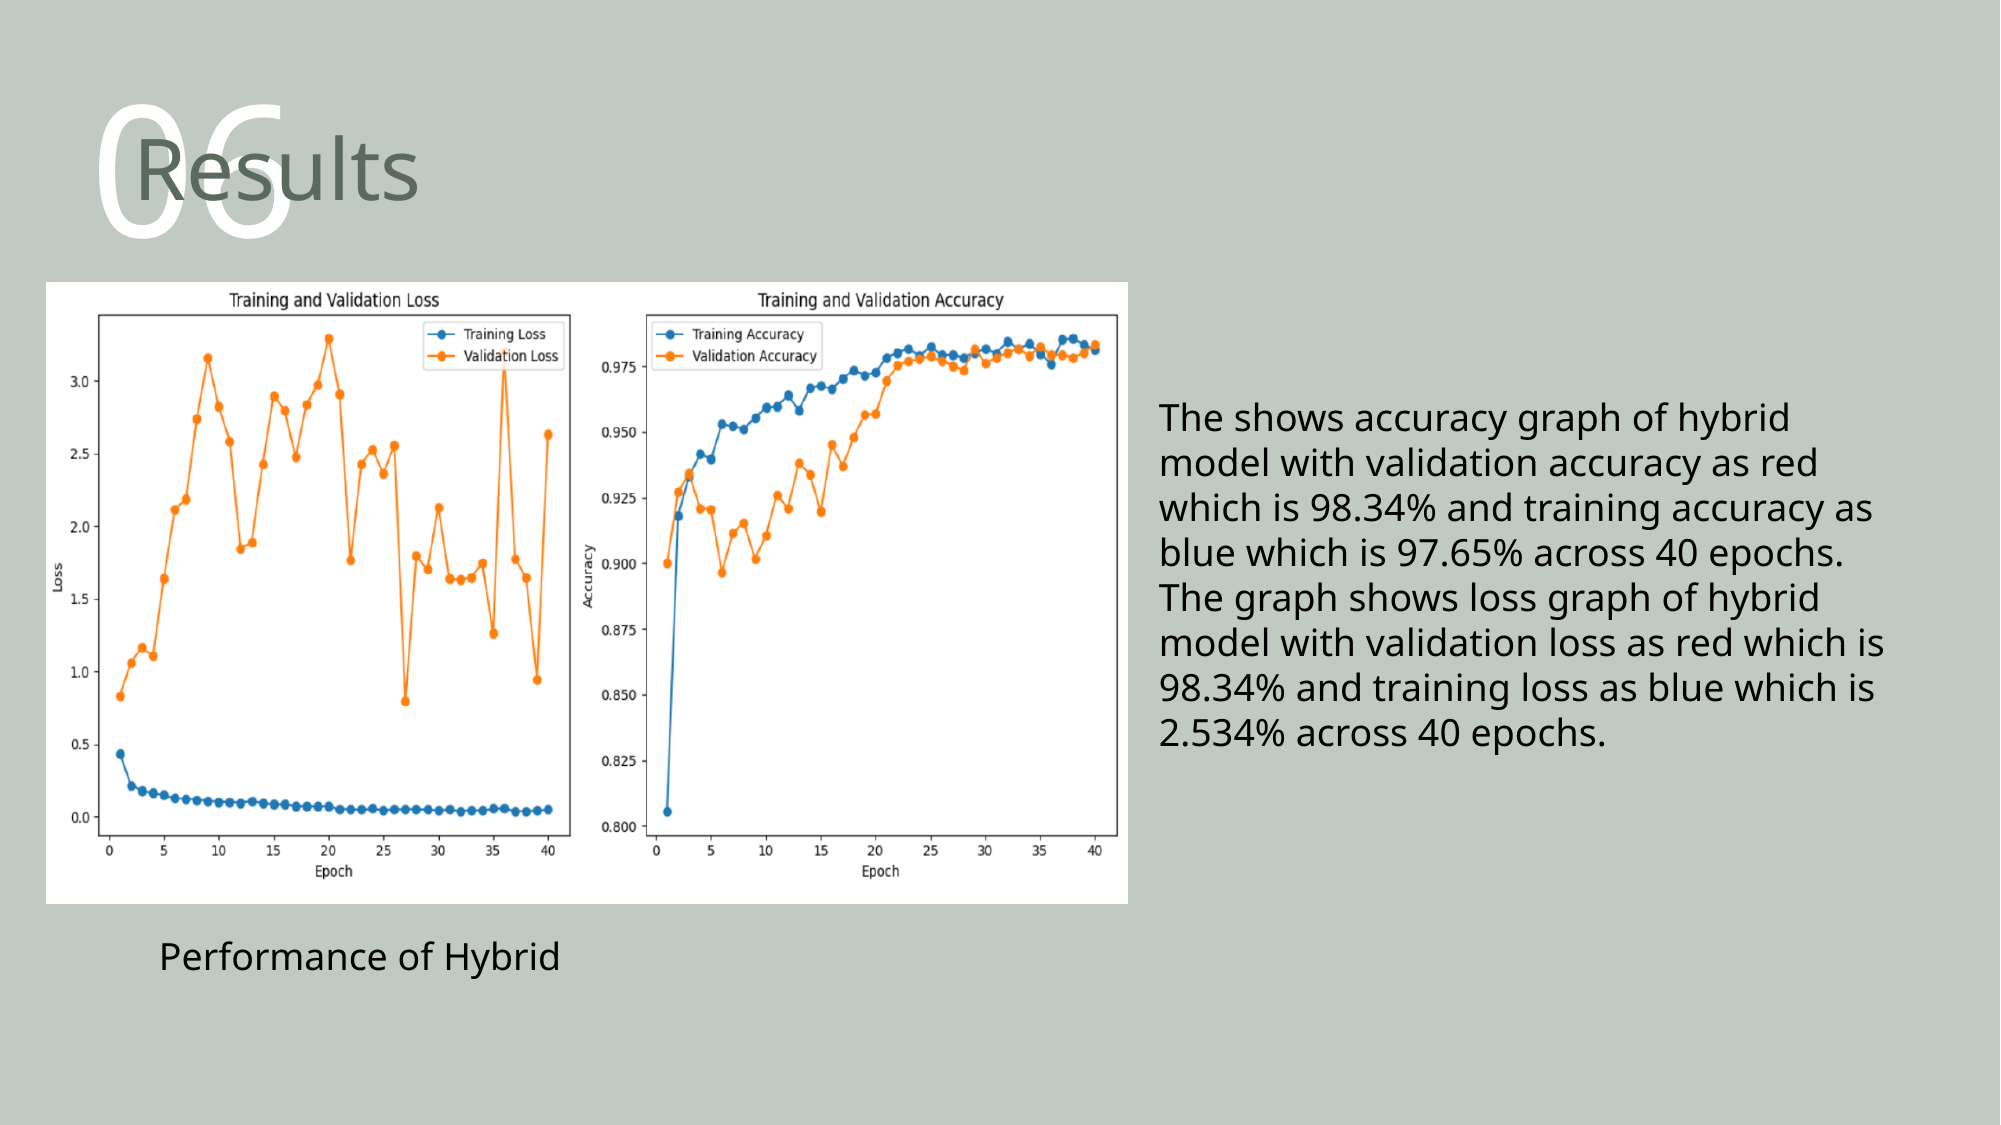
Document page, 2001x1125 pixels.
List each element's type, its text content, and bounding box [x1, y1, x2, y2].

text_box Performance of Hybrid [144, 925, 624, 986]
title Results [118, 118, 1681, 227]
text_box The shows accuracy graph of hybrid model with validation accuracy as red which is 98.34% and training accuracy as blue which is 97.65% across 40 epochs. The graph shows loss graph of hybrid model with validation loss as red which is 98.34% and training loss as blue which is 2.534% across 40 epochs. [1144, 386, 1903, 762]
picture [46, 282, 1128, 904]
list 06 [75, 71, 466, 254]
